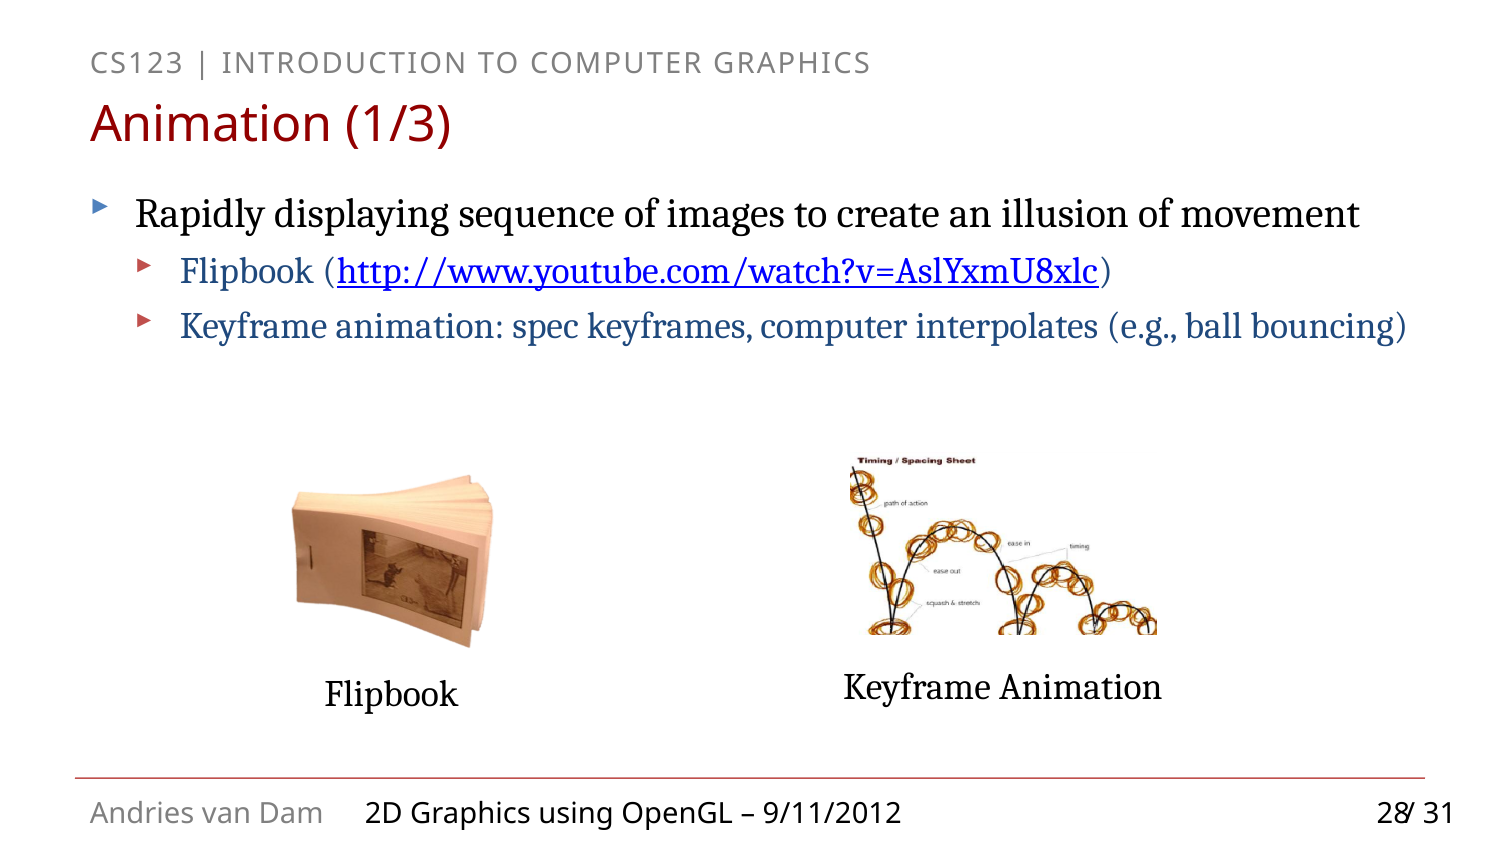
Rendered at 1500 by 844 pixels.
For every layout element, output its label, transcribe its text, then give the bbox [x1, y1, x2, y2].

title Animation (1/3) [75, 84, 1425, 160]
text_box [674, 452, 1332, 716]
list Rapidly displaying sequence of images to create an illusion of movement Flipbook (http://www.youtube.com/watch?v=AslYxmU8xlc) Keyframe animation: spec keyframes, computer interpolates (e.g., ball bouncing) [75, 178, 1425, 769]
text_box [261, 452, 522, 723]
footer 2D Graphics using OpenGL – 9/11/2012 / 31 [350, 787, 1500, 827]
